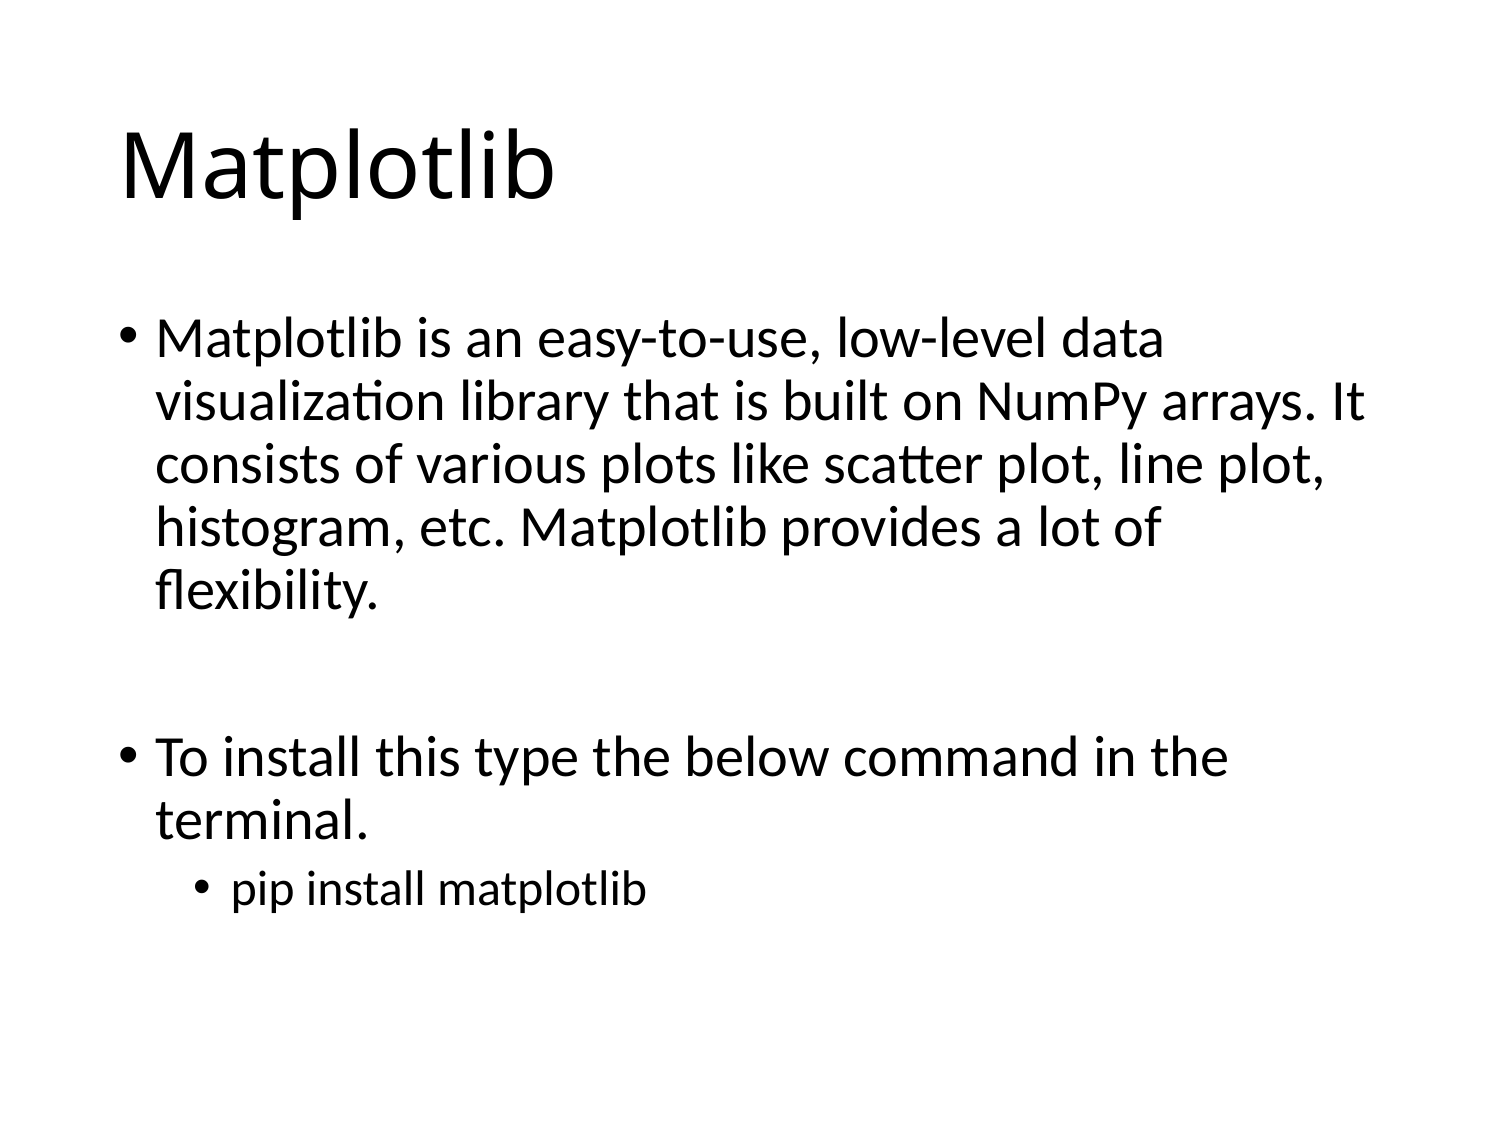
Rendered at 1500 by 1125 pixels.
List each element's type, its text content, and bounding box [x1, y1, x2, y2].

list Matplotlib is an easy-to-use, low-level data visualization library that is built on NumPy arrays. It consists of various plots like scatter plot, line plot, histogram, etc. Matplotlib provides a lot of flexibility. To install this type the below command in the terminal. pip install matplotlib [103, 299, 1397, 1014]
title Matplotlib [103, 59, 1397, 278]
